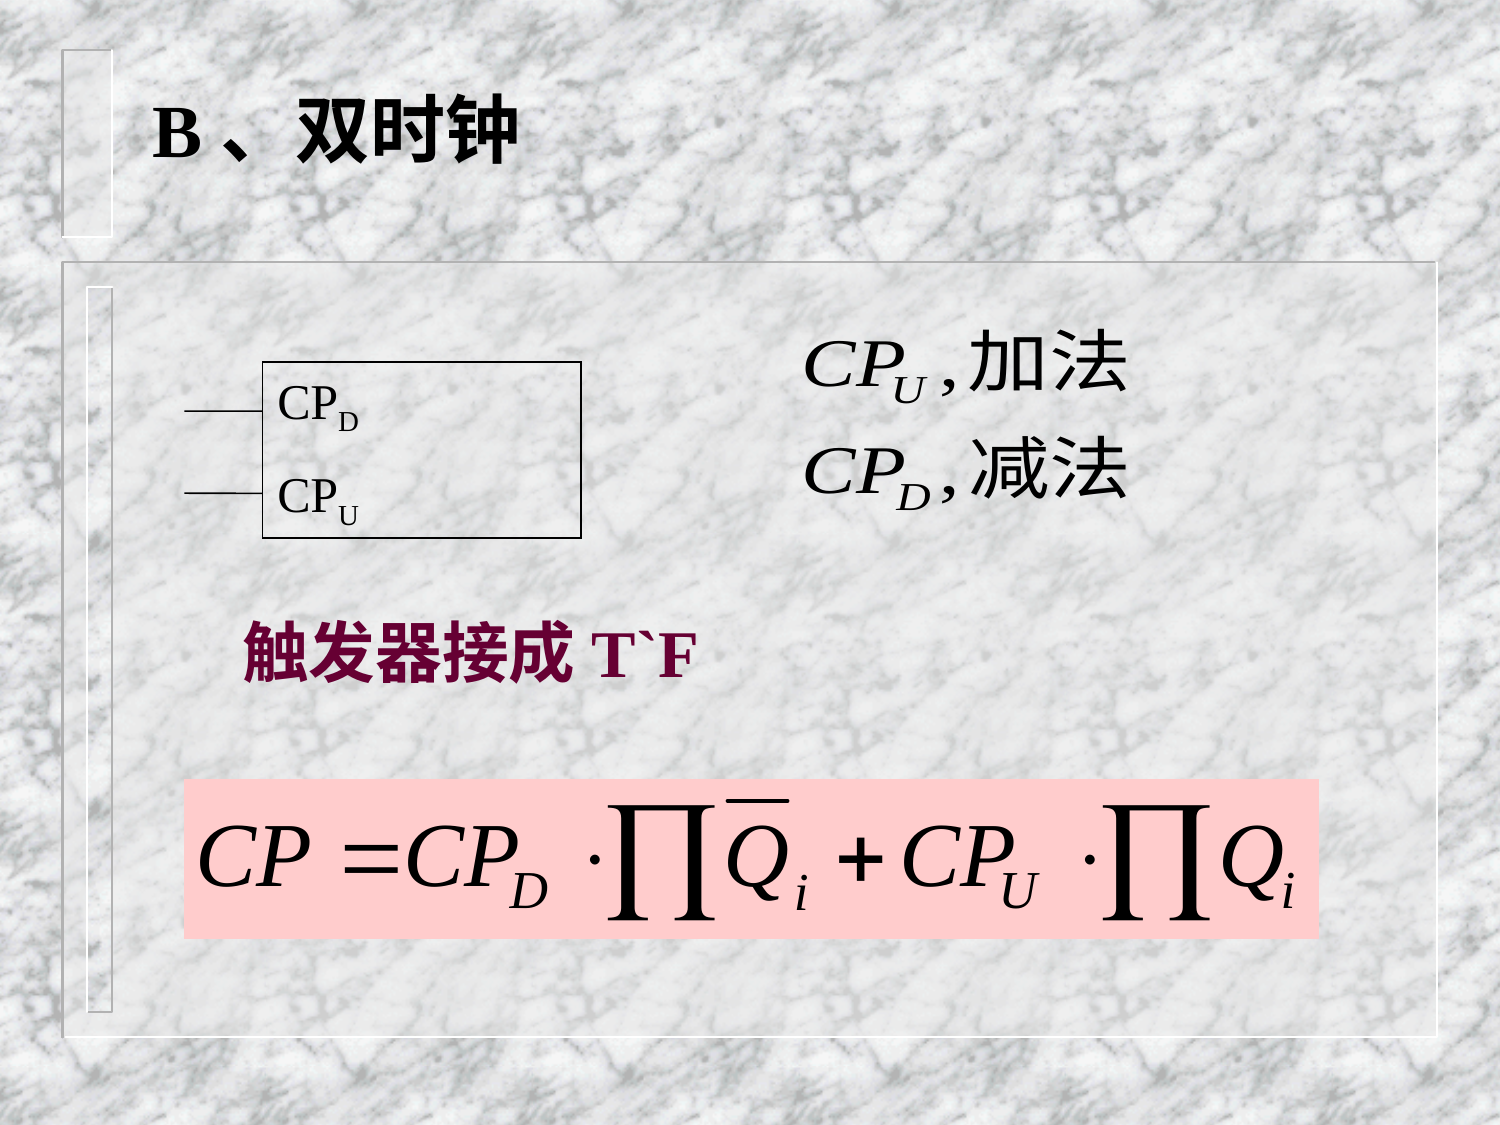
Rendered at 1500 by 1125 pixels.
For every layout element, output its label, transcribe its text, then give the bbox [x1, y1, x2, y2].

table_cell [786, 315, 1151, 531]
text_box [791, 318, 1147, 523]
table_cell [178, 776, 1324, 949]
table_cell [263, 533, 580, 537]
title B、双时钟 [137, 56, 1255, 200]
table_cell [178, 359, 579, 537]
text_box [184, 779, 1320, 940]
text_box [184, 361, 582, 529]
picture [0, 0, 1500, 1125]
text_box 触发器接成T`F [227, 603, 1254, 698]
